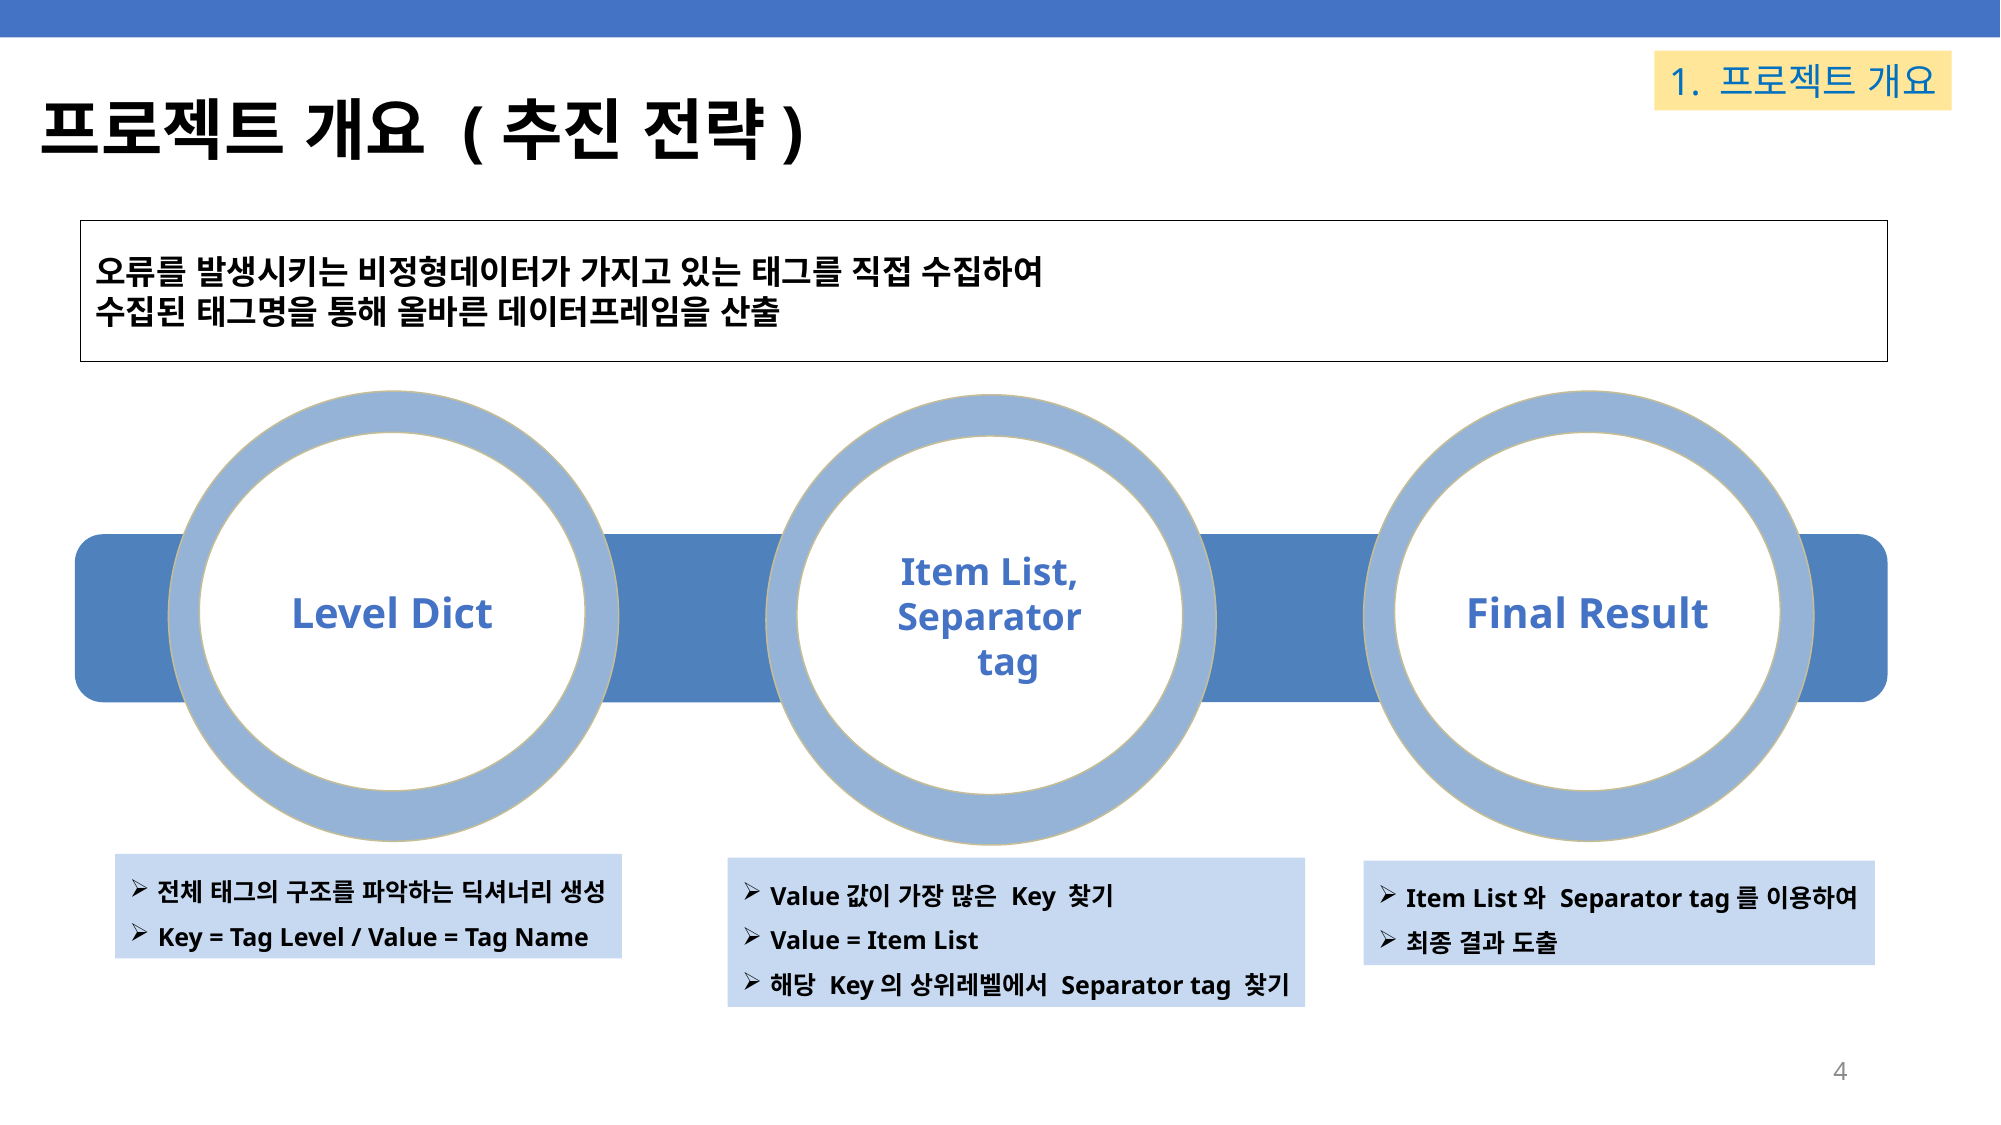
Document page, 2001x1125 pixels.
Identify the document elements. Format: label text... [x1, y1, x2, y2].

text_box 1. 프로젝트 개요 [1654, 50, 1952, 111]
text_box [765, 394, 1217, 845]
text_box [1217, 534, 1363, 703]
text_box Value값이 가장 많은 Key 찾기 Value = Item List 해당 Key의 상위레벨에서 Separator tag 찾기 [727, 857, 1306, 1007]
text_box 전체 태그의 구조를 파악하는 딕셔너리 생성 Key = Tag Level / Value = Tag Name [115, 853, 622, 959]
text_box [619, 534, 765, 703]
title 프로젝트 개요 (추진 전략) [24, 65, 1965, 200]
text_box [168, 391, 619, 842]
slide_number 4 [1412, 1042, 1863, 1103]
text_box 오류를 발생시키는 비정형데이터가 가지고 있는 태그를 직접 수집하여 수집된 태그명을 통해 올바른 데이터프레임을 산출 [80, 220, 1888, 362]
text_box [1814, 534, 1888, 703]
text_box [1363, 391, 1814, 842]
text_box Item List와 Separator tag를 이용하여 최종 결과 도출 [1363, 860, 1875, 966]
text_box [74, 534, 168, 703]
